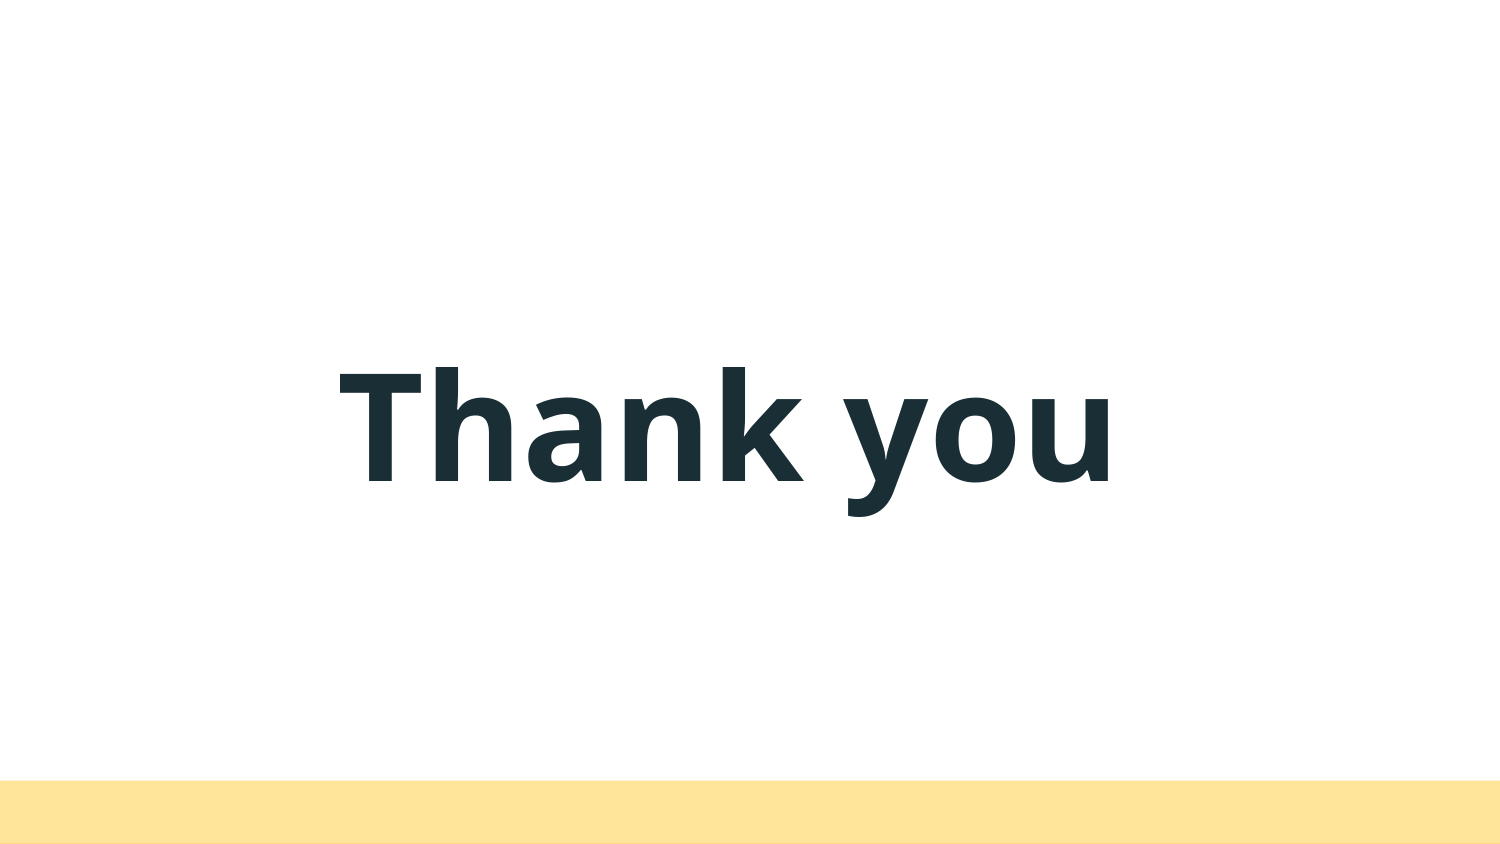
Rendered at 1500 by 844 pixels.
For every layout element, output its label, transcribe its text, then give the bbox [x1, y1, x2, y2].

title Thank you [322, 236, 1277, 608]
